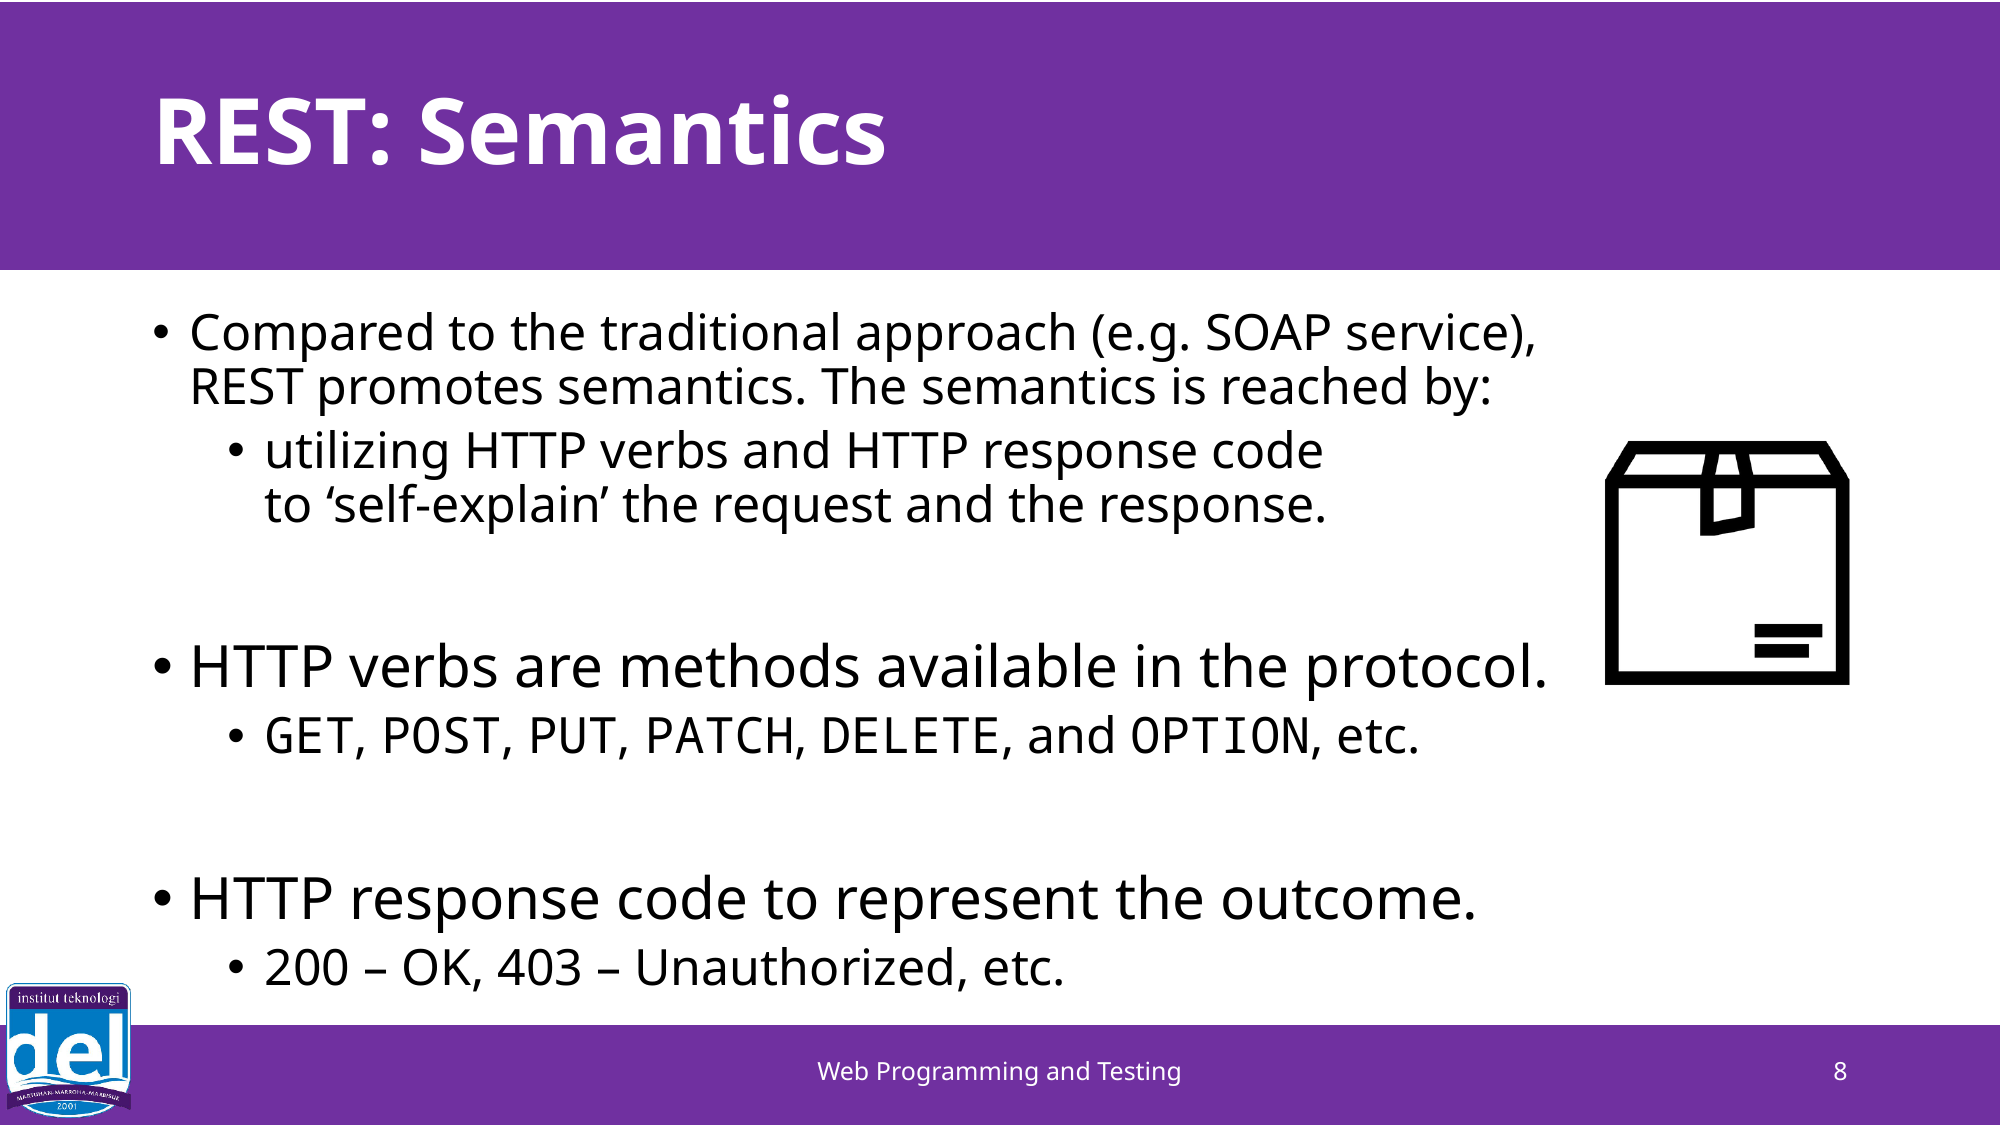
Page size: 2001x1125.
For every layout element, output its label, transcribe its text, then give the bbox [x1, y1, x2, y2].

picture [5, 982, 131, 1118]
list Compared to the traditional approach (e.g. SOAP service), REST promotes semantics. The semantics is reached by: utilizing HTTP verbs and HTTP response code to ‘self-explain’ the request and the response. HTTP verbs are methods available in the protocol. GET, POST, PUT, PATCH, DELETE, and OPTION, etc. HTTP response code to represent the outcome. 200 – OK, 403 – Unauthorized, etc. [137, 299, 1863, 1014]
slide_number 8 [1697, 1042, 1863, 1103]
picture [1564, 400, 1890, 725]
title REST: Semantics [137, 26, 1863, 244]
footer Web Programming and Testing [662, 1042, 1338, 1103]
